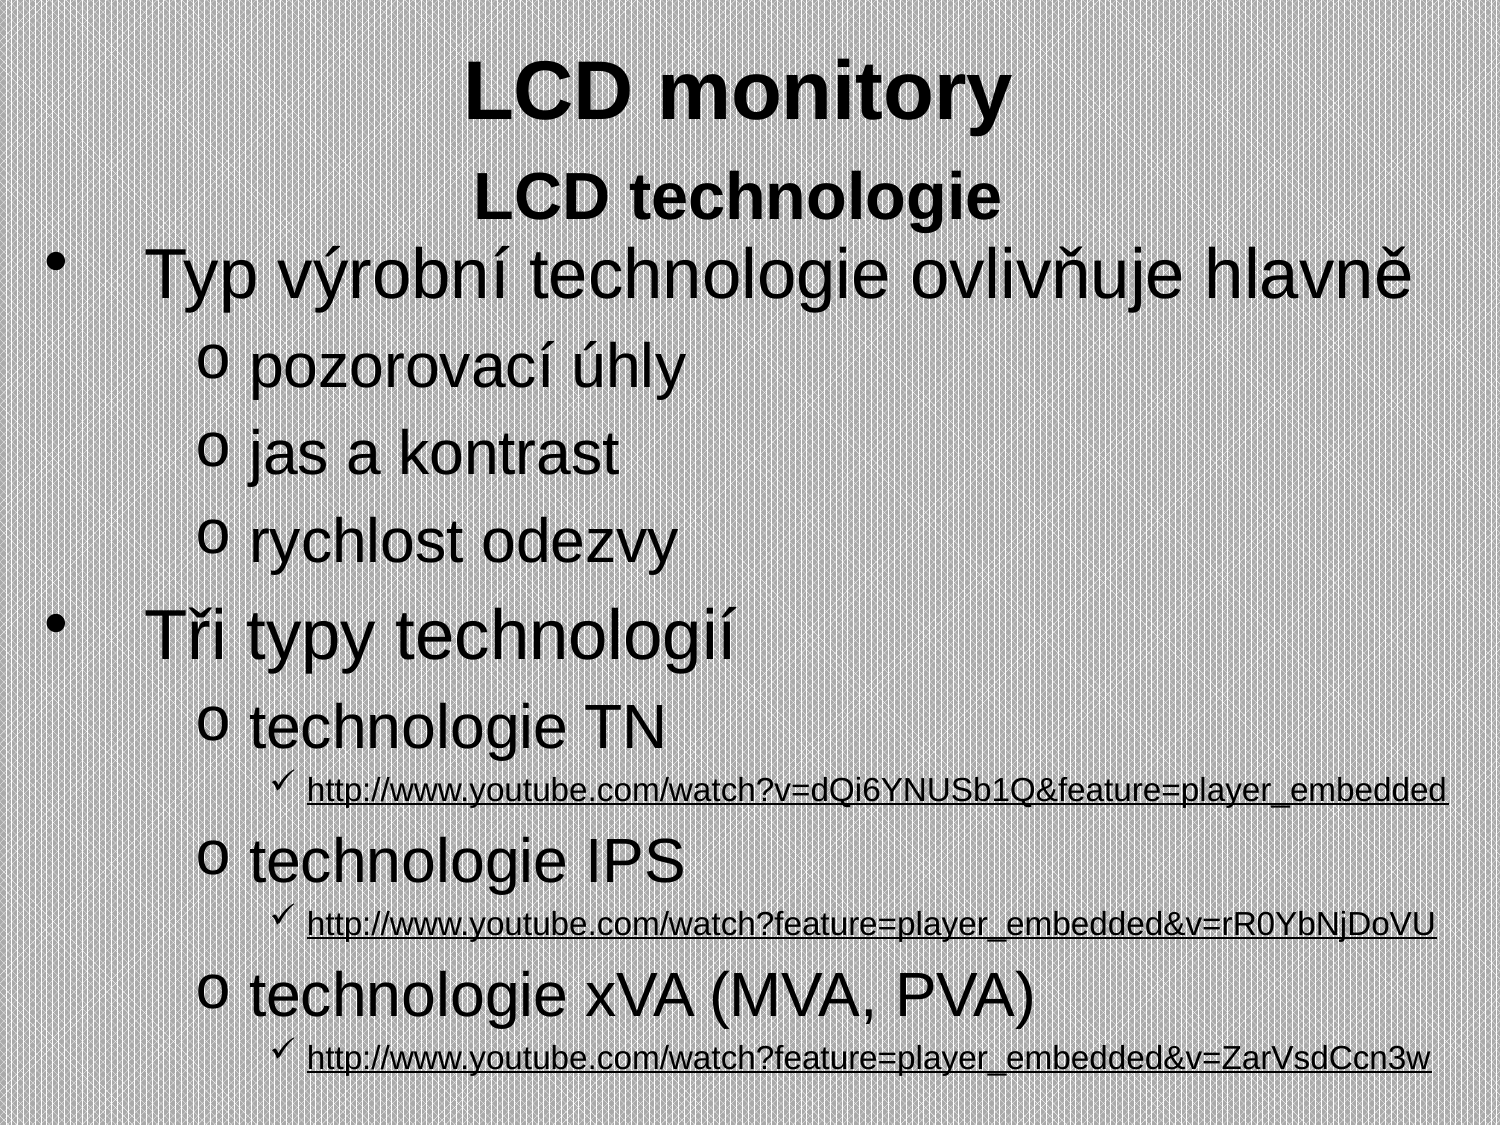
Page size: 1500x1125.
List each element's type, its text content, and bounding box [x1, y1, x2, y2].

list Typ výrobní technologie ovlivňuje hlavně pozorovací úhly jas a kontrast rychlost odezvy Tři typy technologií technologie TN http://www.youtube.com/watch?v=dQi6YNUSb1Q&feature=player_embedded technologie IPS http://www.youtube.com/watch?feature=player_embedded&v=rR0YbNjDoVU technologie xVA (MVA, PVA) http://www.youtube.com/watch?feature=player_embedded&v=ZarVsdCcn3w [29, 219, 1500, 1106]
title LCD monitory LCD technologie [75, 42, 1425, 219]
